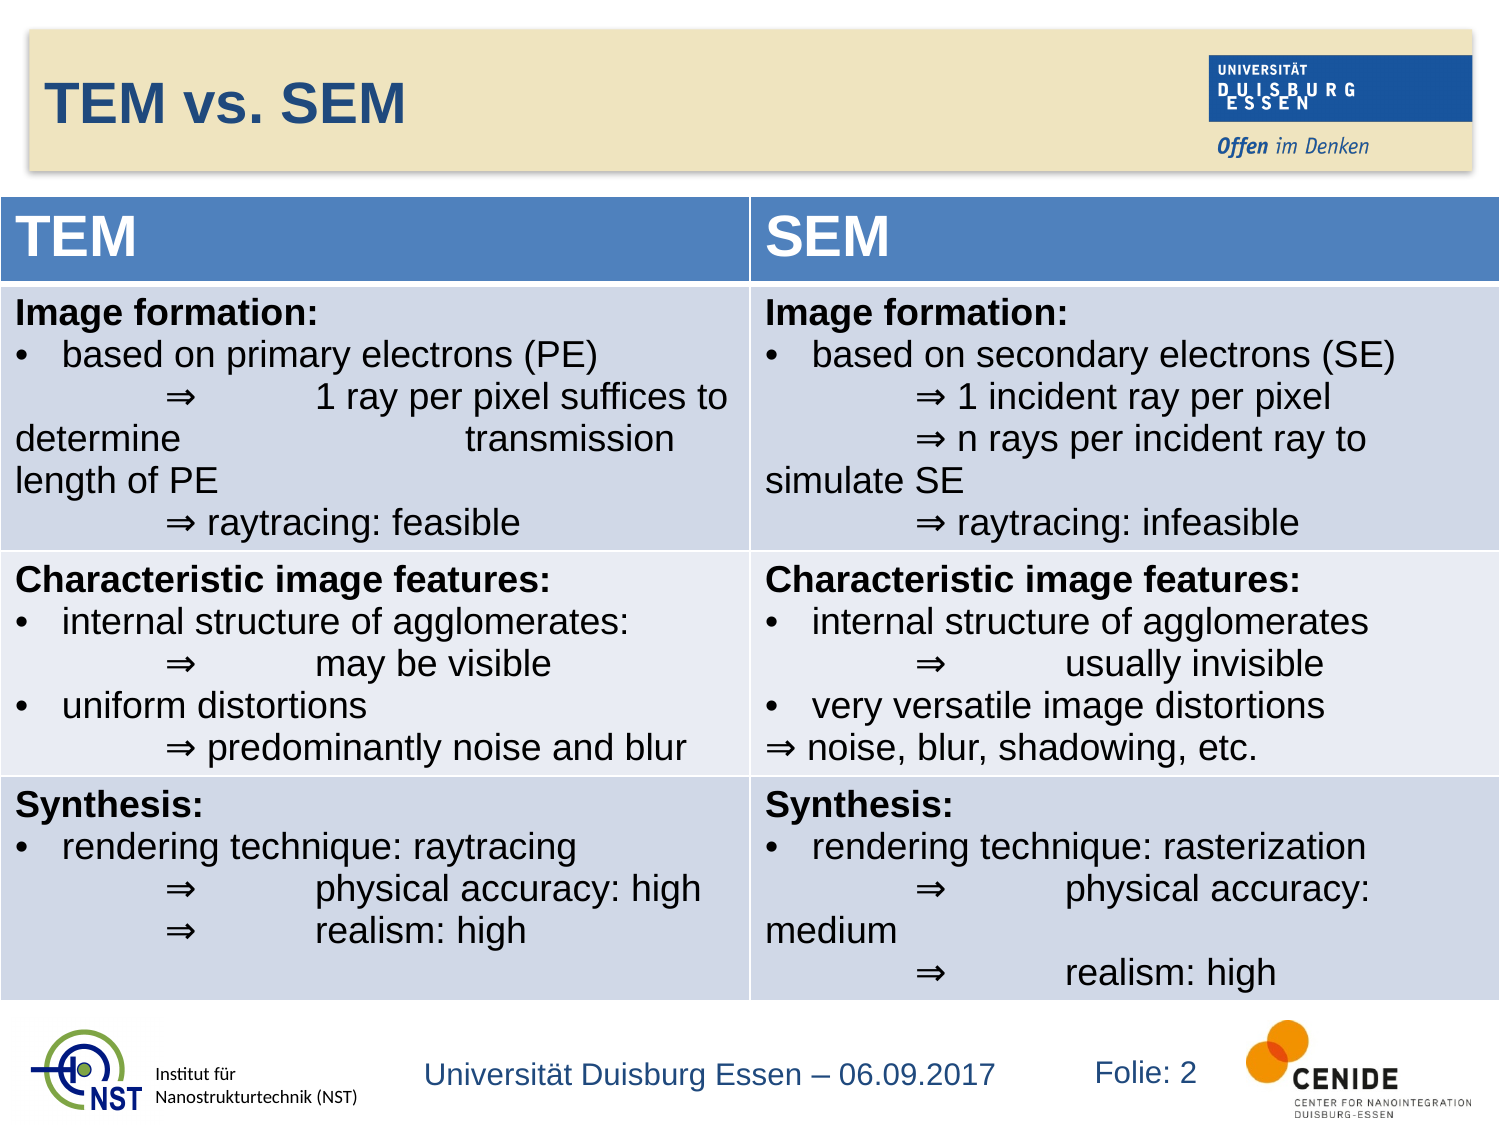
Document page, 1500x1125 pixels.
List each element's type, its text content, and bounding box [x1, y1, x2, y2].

footer Universität Duisburg Essen – 06.09.2017 [371, 1045, 1058, 1099]
table_cell Image formation: based on primary electrons (PE) ⇒ 1 ray per pixel suffices to determine transmission length of PE ⇒ raytracing: feasible [1, 287, 749, 550]
picture [1246, 1020, 1471, 1118]
title TEM vs. SEM [29, 29, 1140, 172]
table_header TEM [1, 197, 749, 281]
table_cell Image formation: based on secondary electrons (SE) ⇒ 1 incident ray per pixel ⇒ n rays per incident ray to simulate SE ⇒ raytracing: infeasible [751, 287, 1499, 550]
table_cell Characteristic image features: internal structure of agglomerates ⇒ usually invisible very versatile image distortions ⇒ noise, blur, shadowing, etc. [751, 552, 1499, 775]
table_cell Synthesis: rendering technique: rasterization ⇒ physical accuracy: medium ⇒ realism: high [751, 777, 1499, 1000]
table_cell Synthesis: rendering technique: raytracing ⇒ physical accuracy: high ⇒ realism: high [1, 777, 749, 1000]
table_header SEM [751, 197, 1499, 281]
table_cell Characteristic image features: internal structure of agglomerates: ⇒ may be visible uniform distortions ⇒ predominantly noise and blur [1, 552, 749, 775]
